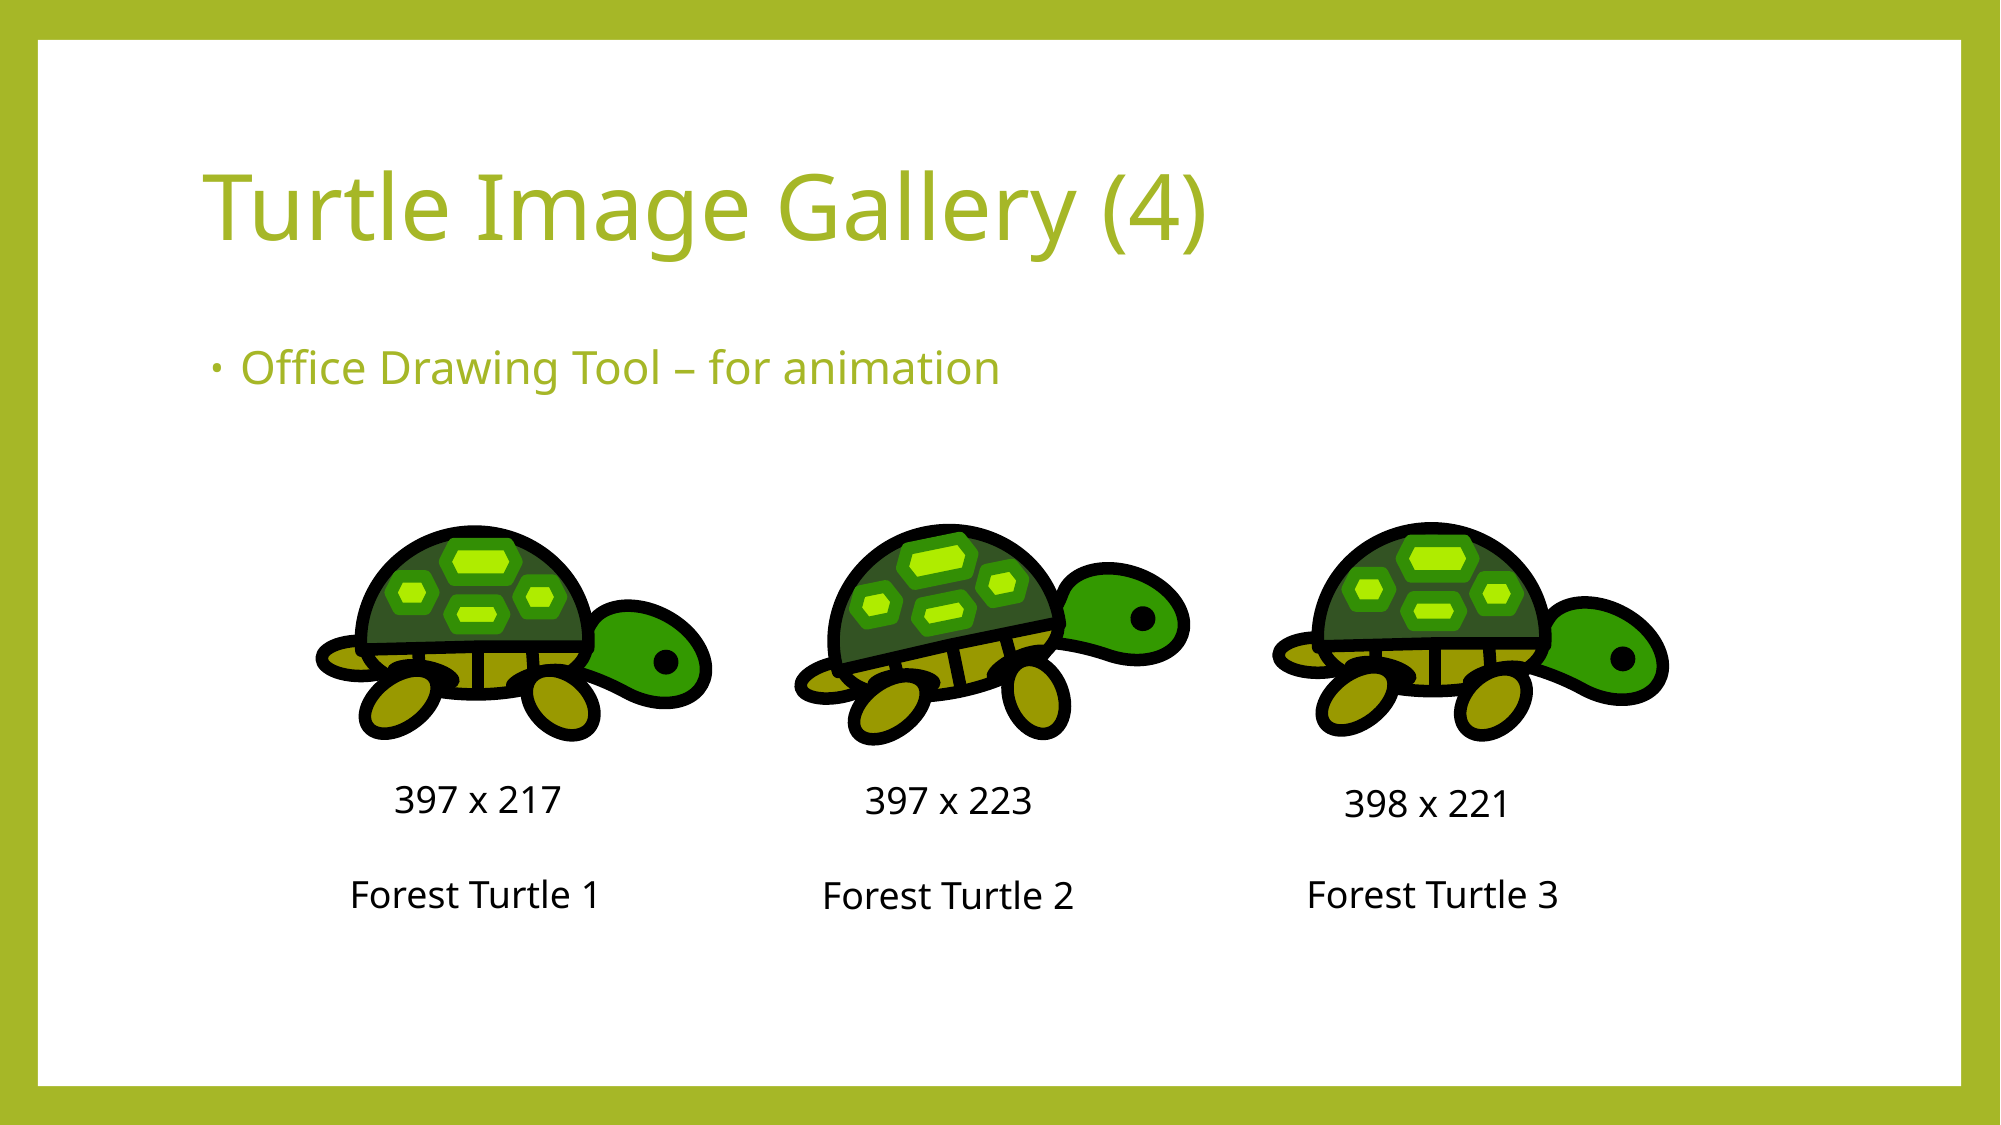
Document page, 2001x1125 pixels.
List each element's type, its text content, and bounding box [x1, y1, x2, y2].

list Office Drawing Tool – for animation [187, 337, 1808, 1000]
title Turtle Image Gallery (4) [187, 99, 1808, 323]
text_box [794, 533, 1187, 753]
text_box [1278, 528, 1668, 747]
text_box 398 x 221 [1329, 772, 1528, 833]
text_box 397 x 223 [850, 769, 1048, 829]
text_box 397 x 217 [379, 768, 578, 829]
text_box Forest Turtle 1 [334, 863, 618, 924]
text_box Forest Turtle 2 [807, 864, 1090, 925]
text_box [321, 531, 711, 750]
text_box Forest Turtle 3 [1291, 863, 1575, 923]
